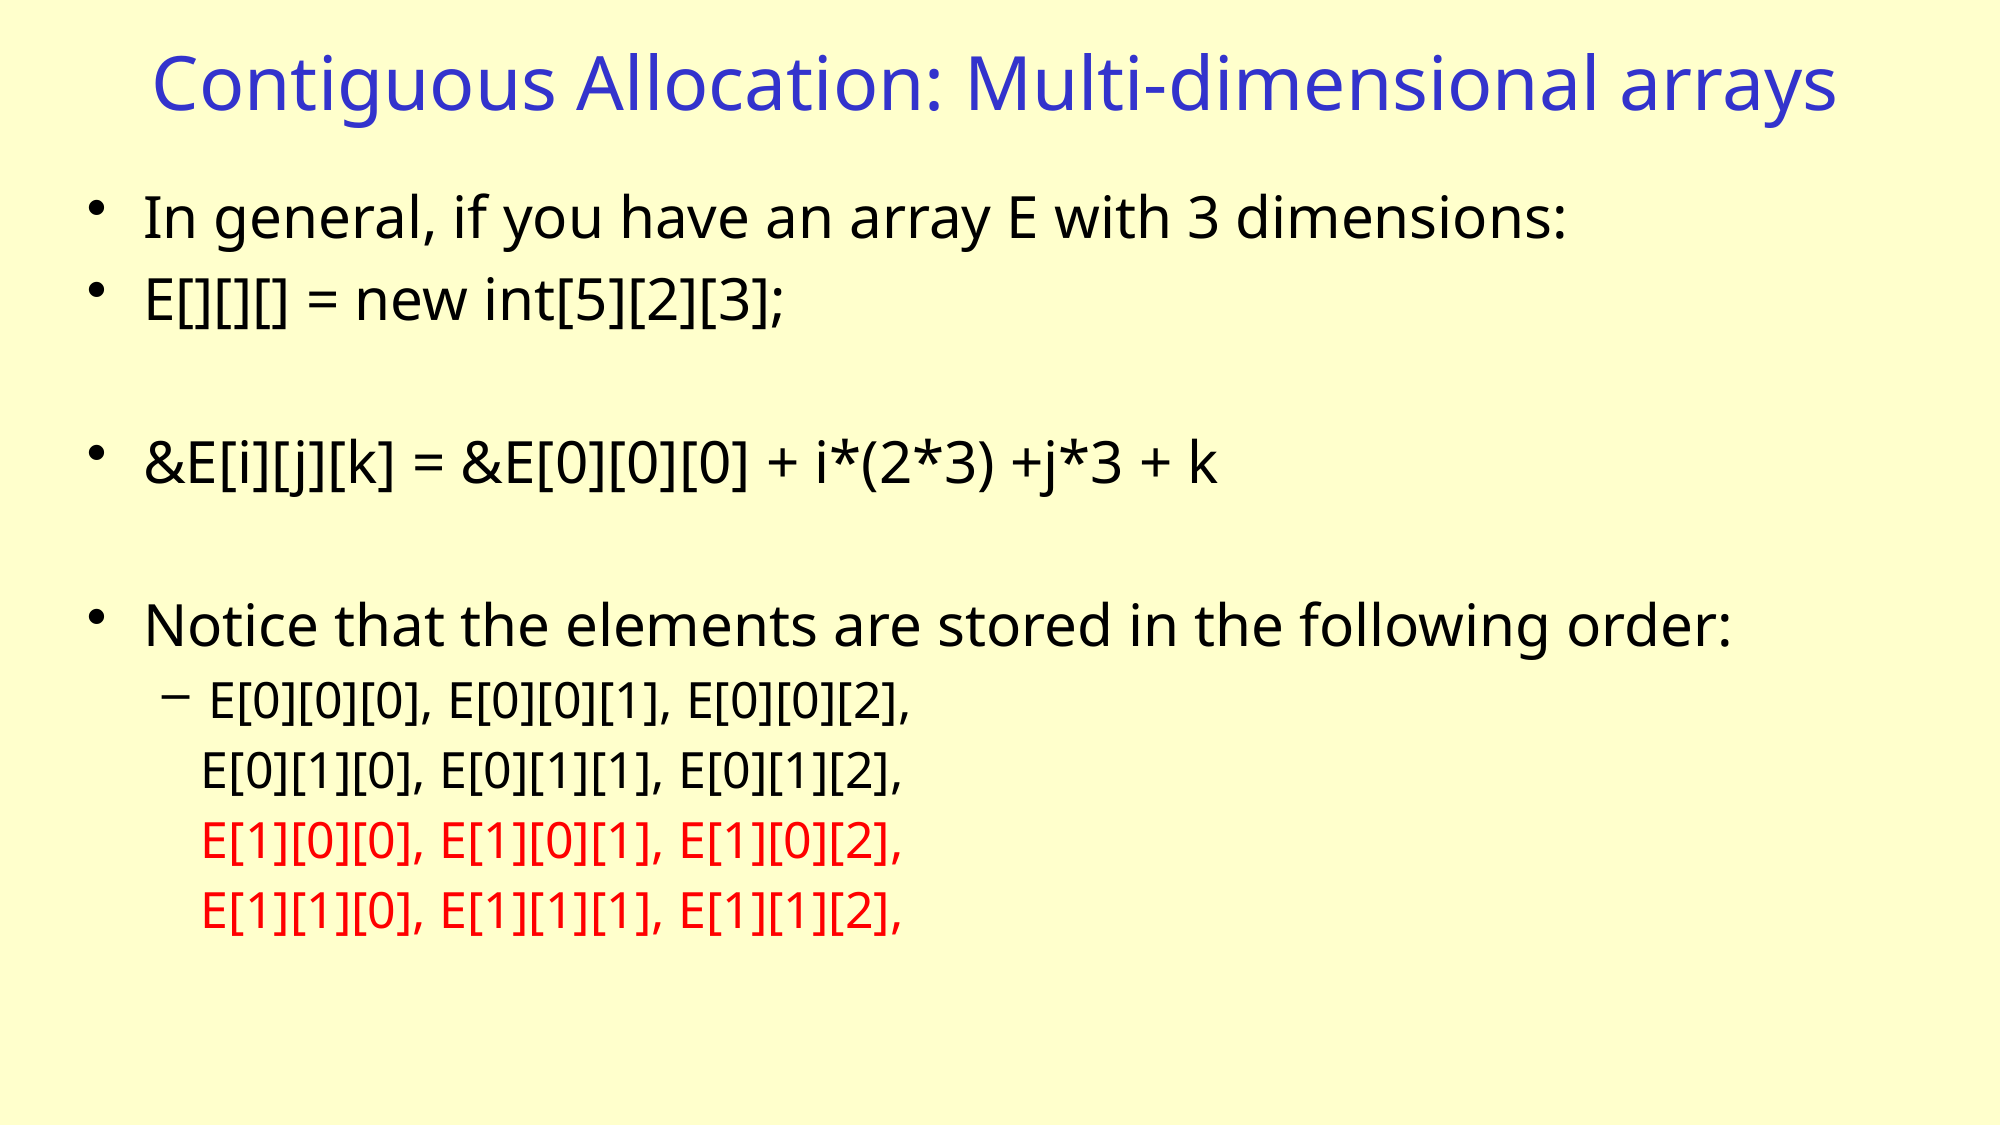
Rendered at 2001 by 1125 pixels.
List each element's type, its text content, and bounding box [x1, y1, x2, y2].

title Contiguous Allocation: Multi-dimensional arrays [72, 23, 1919, 138]
text_box In general, if you have an array E with 3 dimensions: E[][][] = new int[5][2][3]; &E[i][j][k] = &E[0][0][0] + i*(2*3) +j*3 + k Notice that the elements are stored in the following order: E[0][0][0], E[0][0][1], E[0][0][2], E[0][1][0], E[0][1][1], E[0][1][2], E[1][0][0], E[1][0][1], E[1][0][2], E[1][1][0], E[1][1][1], E[1][1][2], [72, 172, 1919, 1085]
